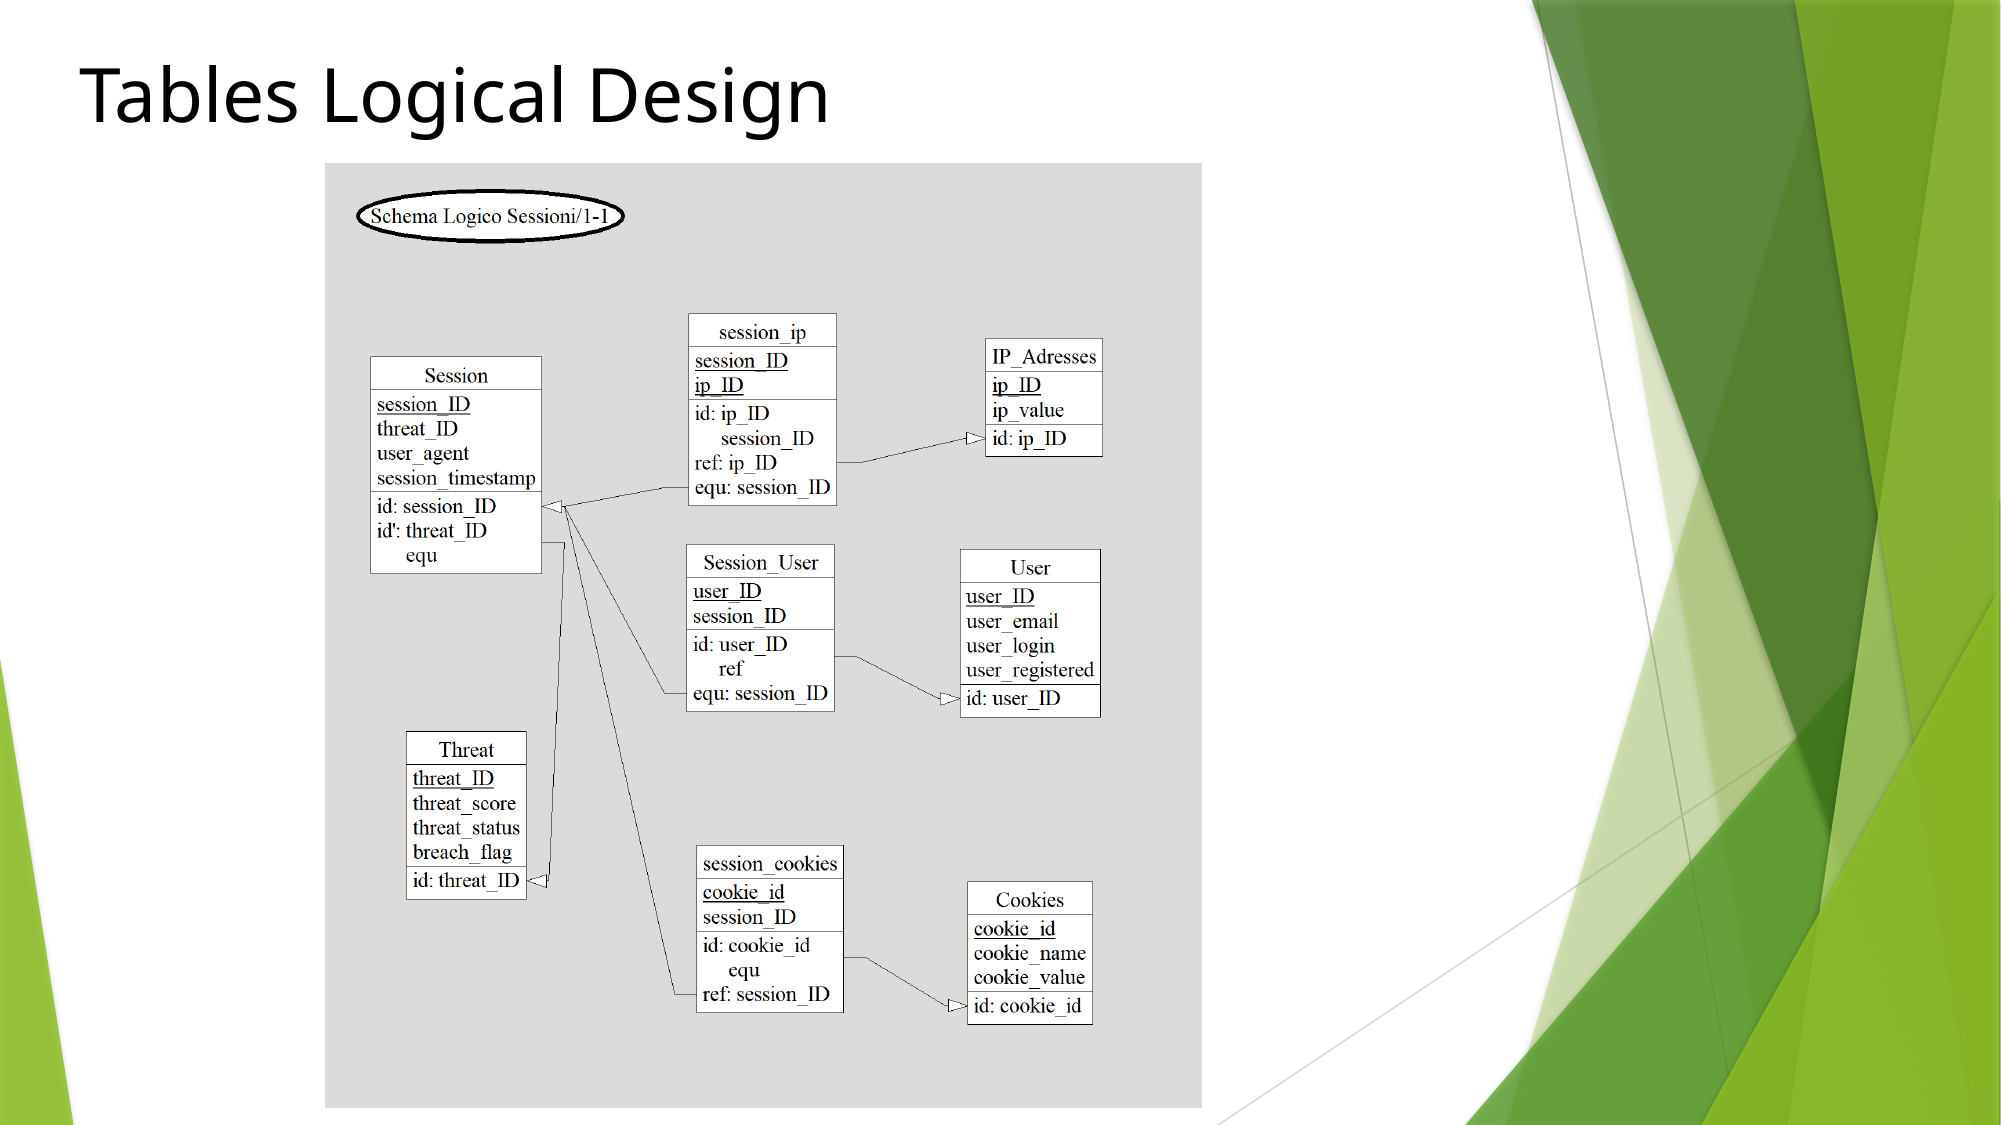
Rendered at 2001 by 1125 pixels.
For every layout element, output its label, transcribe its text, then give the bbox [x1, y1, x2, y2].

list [324, 163, 1202, 1109]
title Tables Logical Design [64, 39, 1475, 257]
